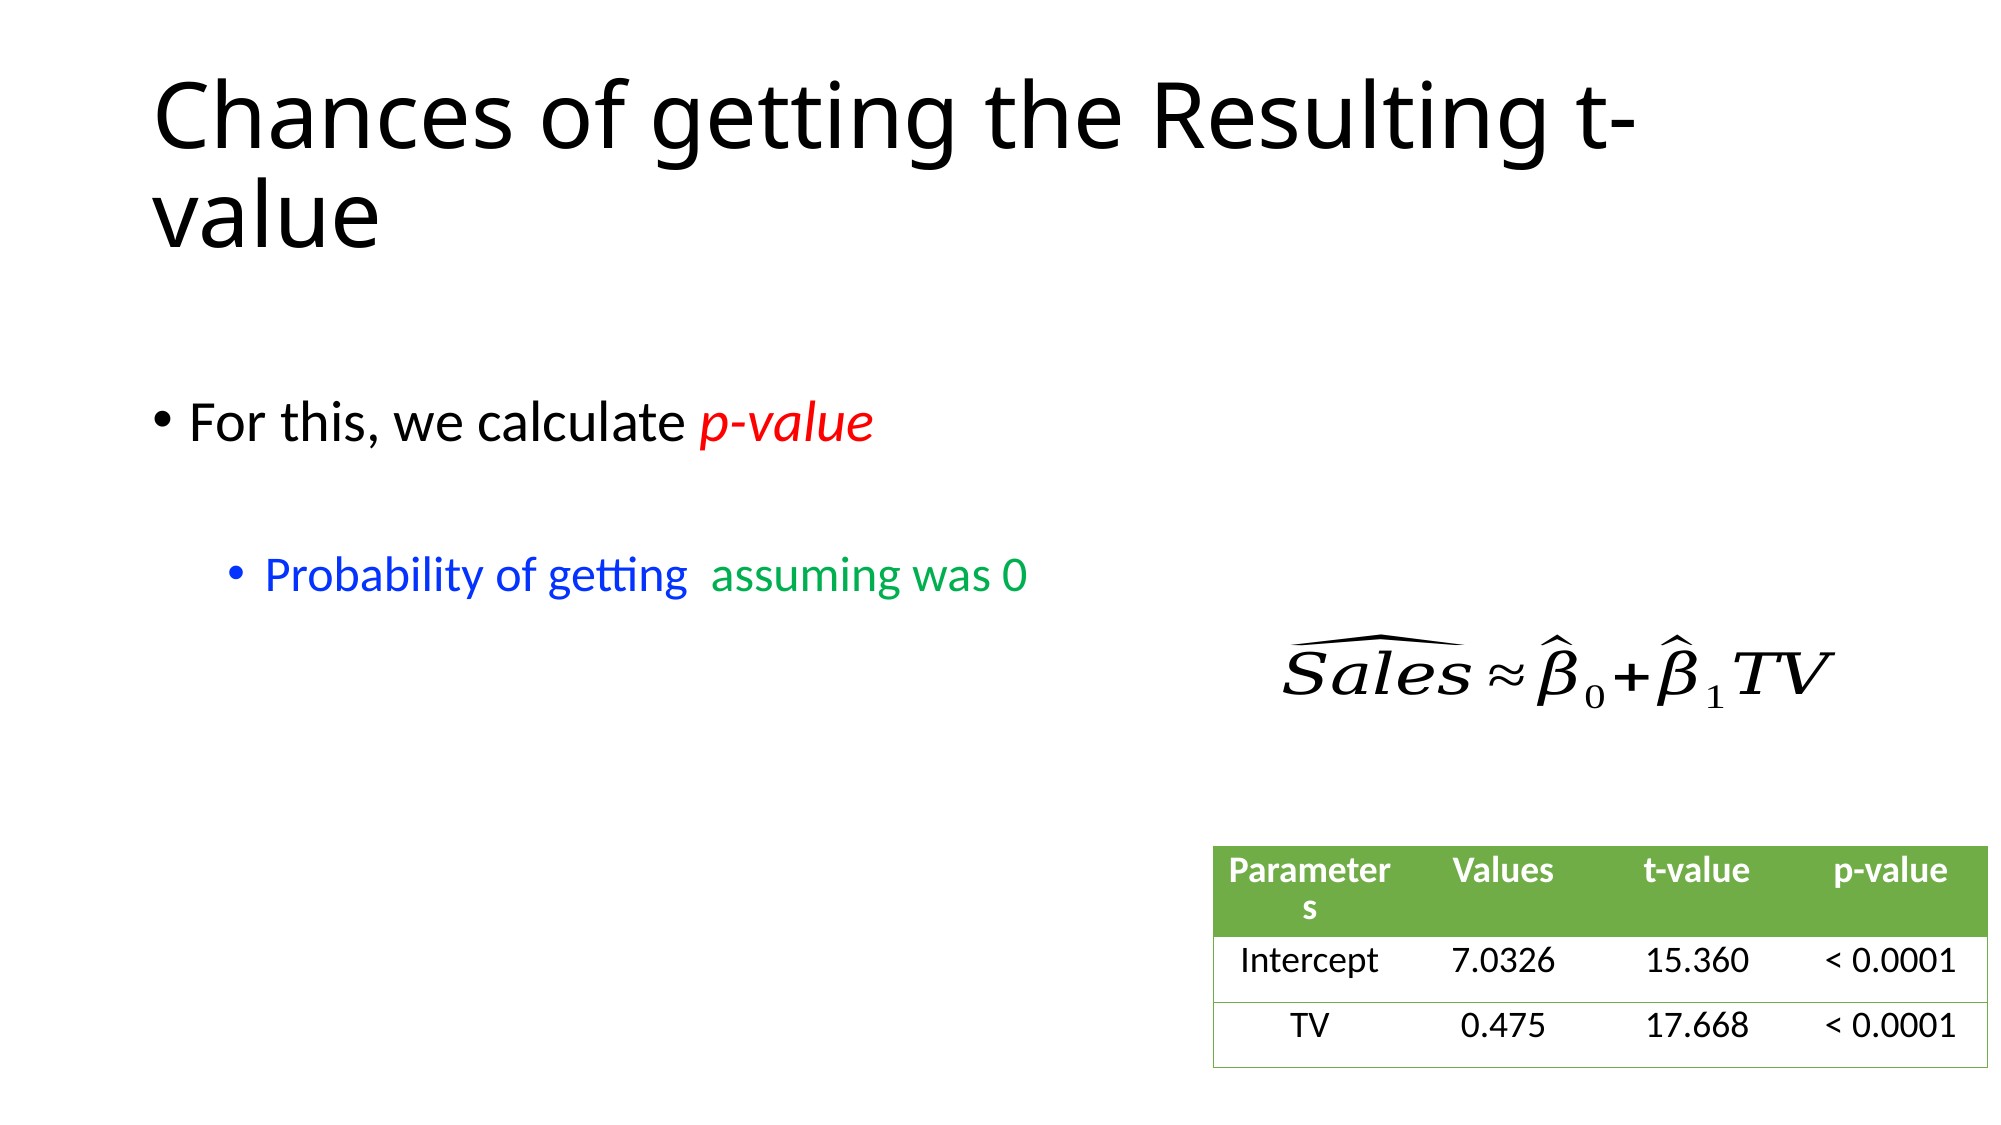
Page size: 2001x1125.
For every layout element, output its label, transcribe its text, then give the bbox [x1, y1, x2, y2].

table_header t-value [1600, 847, 1794, 936]
table_cell 17.668 [1600, 1003, 1794, 1067]
table_cell Intercept [1214, 937, 1407, 1002]
title Chances of getting the Resulting t-value [137, 59, 1863, 278]
table_cell 15.360 [1600, 937, 1794, 1002]
table_header Values [1407, 847, 1600, 936]
table_header p-value [1794, 847, 1987, 936]
table_header Parameters [1214, 847, 1407, 936]
table_cell 7.0326 [1407, 937, 1600, 1002]
table_cell < 0.0001 [1794, 937, 1987, 1002]
table_cell 0.475 [1407, 1003, 1600, 1067]
table_cell TV [1214, 1003, 1407, 1067]
table_cell < 0.0001 [1794, 1003, 1987, 1067]
